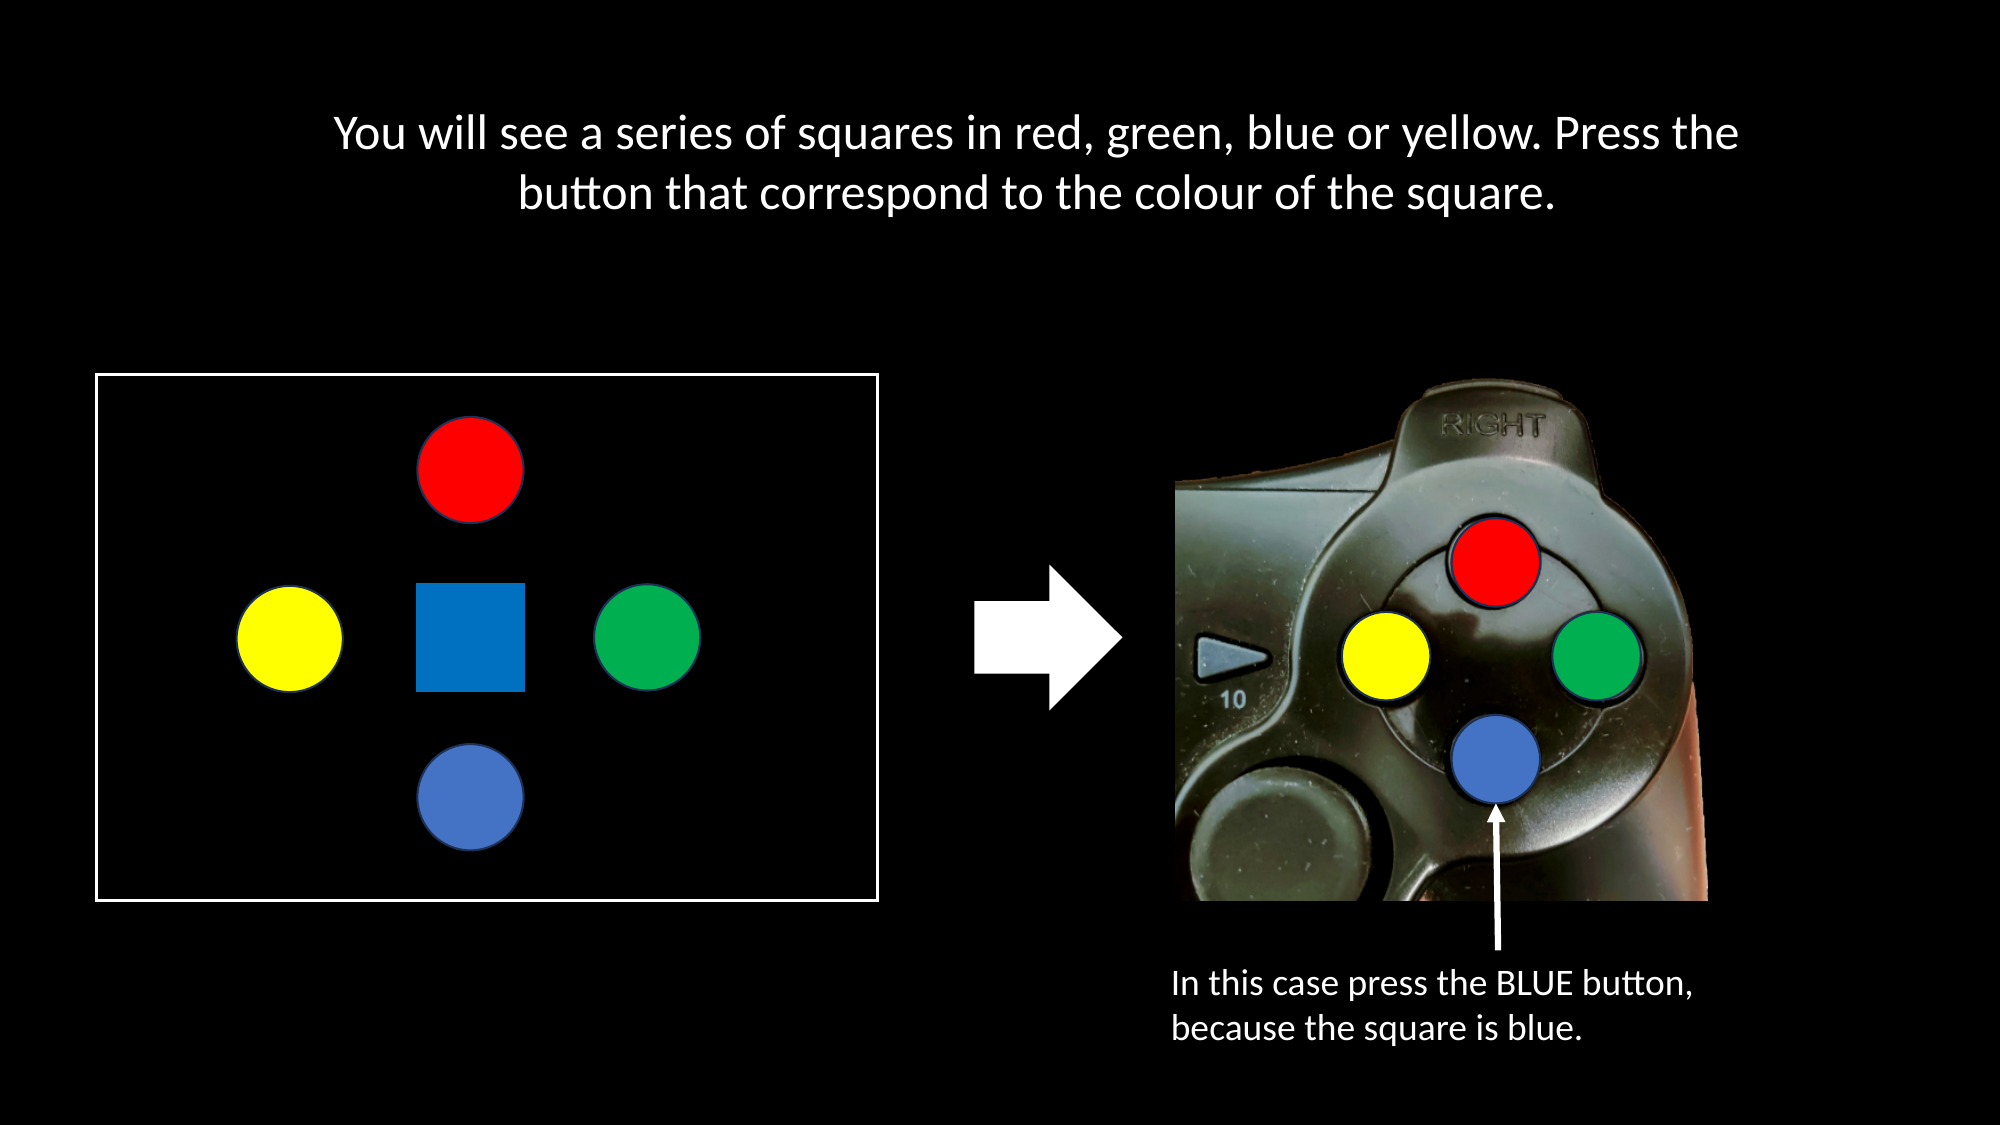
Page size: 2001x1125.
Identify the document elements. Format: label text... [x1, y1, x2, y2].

text_box [416, 415, 525, 525]
text_box [416, 743, 525, 852]
text_box [416, 583, 525, 692]
text_box In this case press the BLUE button, because the square is blue. [1156, 950, 1841, 1056]
text_box [974, 564, 1123, 711]
text_box [593, 583, 702, 692]
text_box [1495, 803, 1499, 951]
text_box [1175, 353, 1860, 901]
text_box [235, 584, 344, 694]
text_box [96, 373, 878, 902]
text_box You will see a series of squares in red, green, blue or yellow. Press the button that correspond to the colour of the square. [272, 92, 1802, 228]
